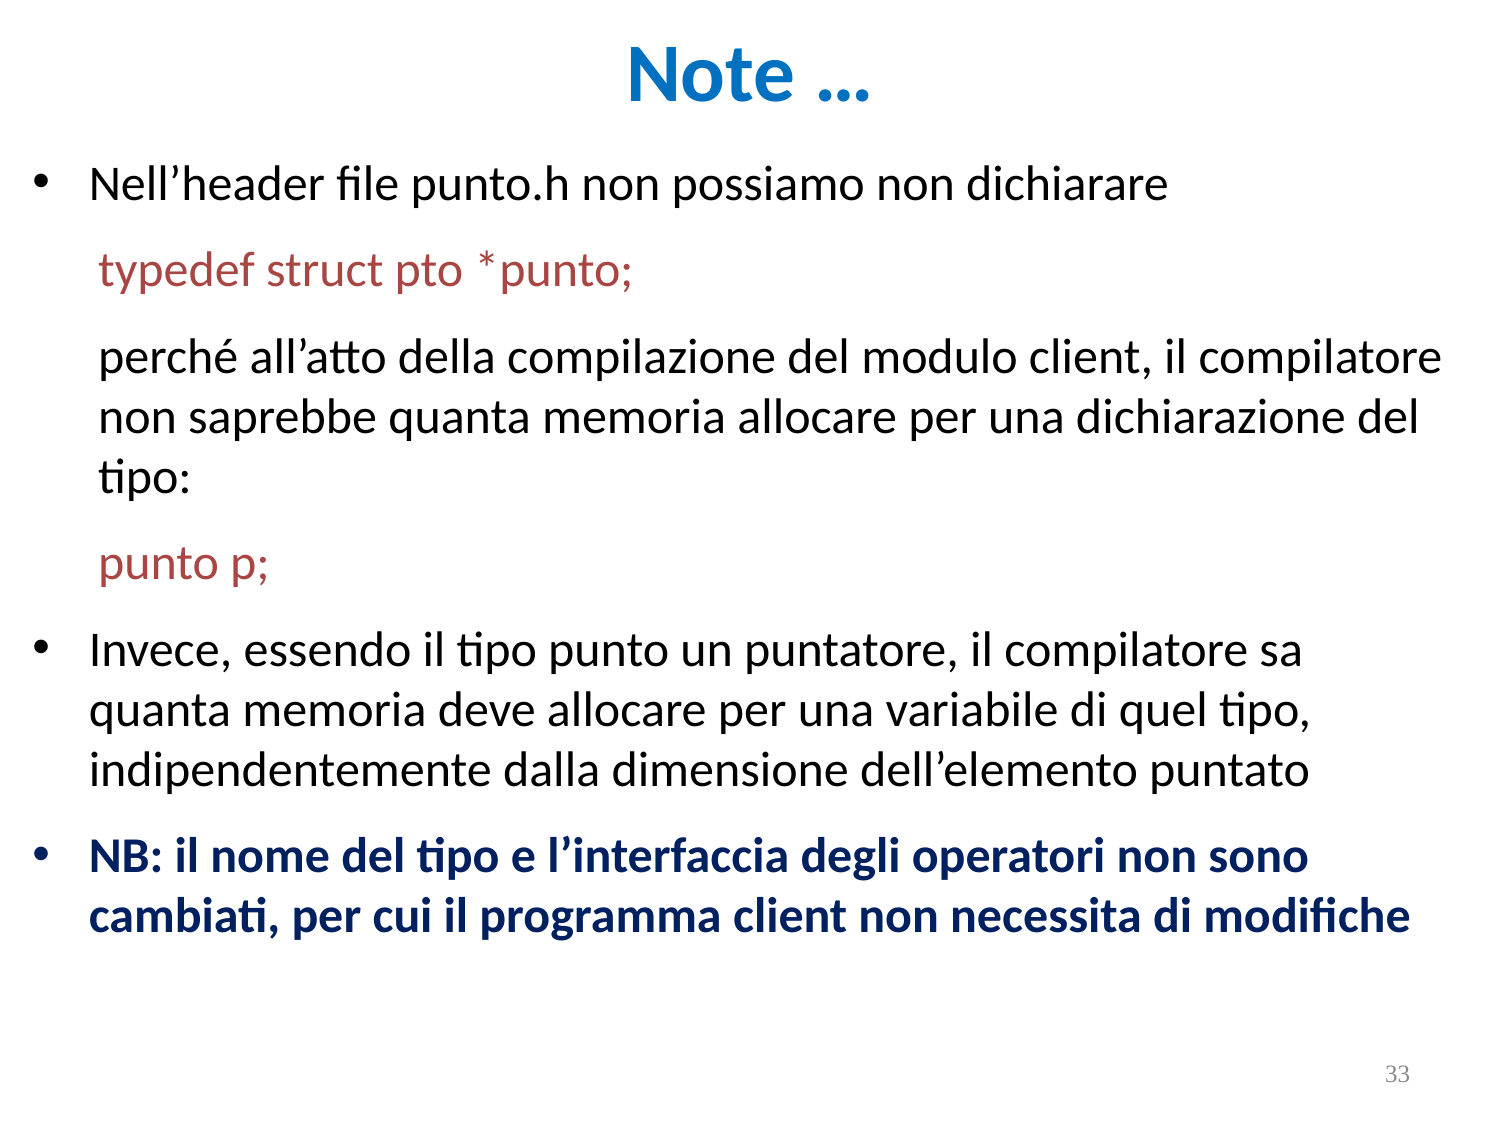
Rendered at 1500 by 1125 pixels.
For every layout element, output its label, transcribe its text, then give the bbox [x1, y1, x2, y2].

text_box Nell’header file punto.h non possiamo non dichiarare typedef struct pto *punto; perché all’atto della compilazione del modulo client, il compilatore non saprebbe quanta memoria allocare per una dichiarazione del tipo: punto p; Invece, essendo il tipo punto un puntatore, il compilatore sa quanta memoria deve allocare per una variabile di quel tipo, indipendentemente dalla dimensione dell’elemento puntato NB: il nome del tipo e l’interfaccia degli operatori non sono cambiati, per cui il programma client non necessita di modifiche [17, 142, 1468, 1006]
slide_number 33 [1074, 1042, 1425, 1103]
text_box Note … [74, 19, 1425, 117]
